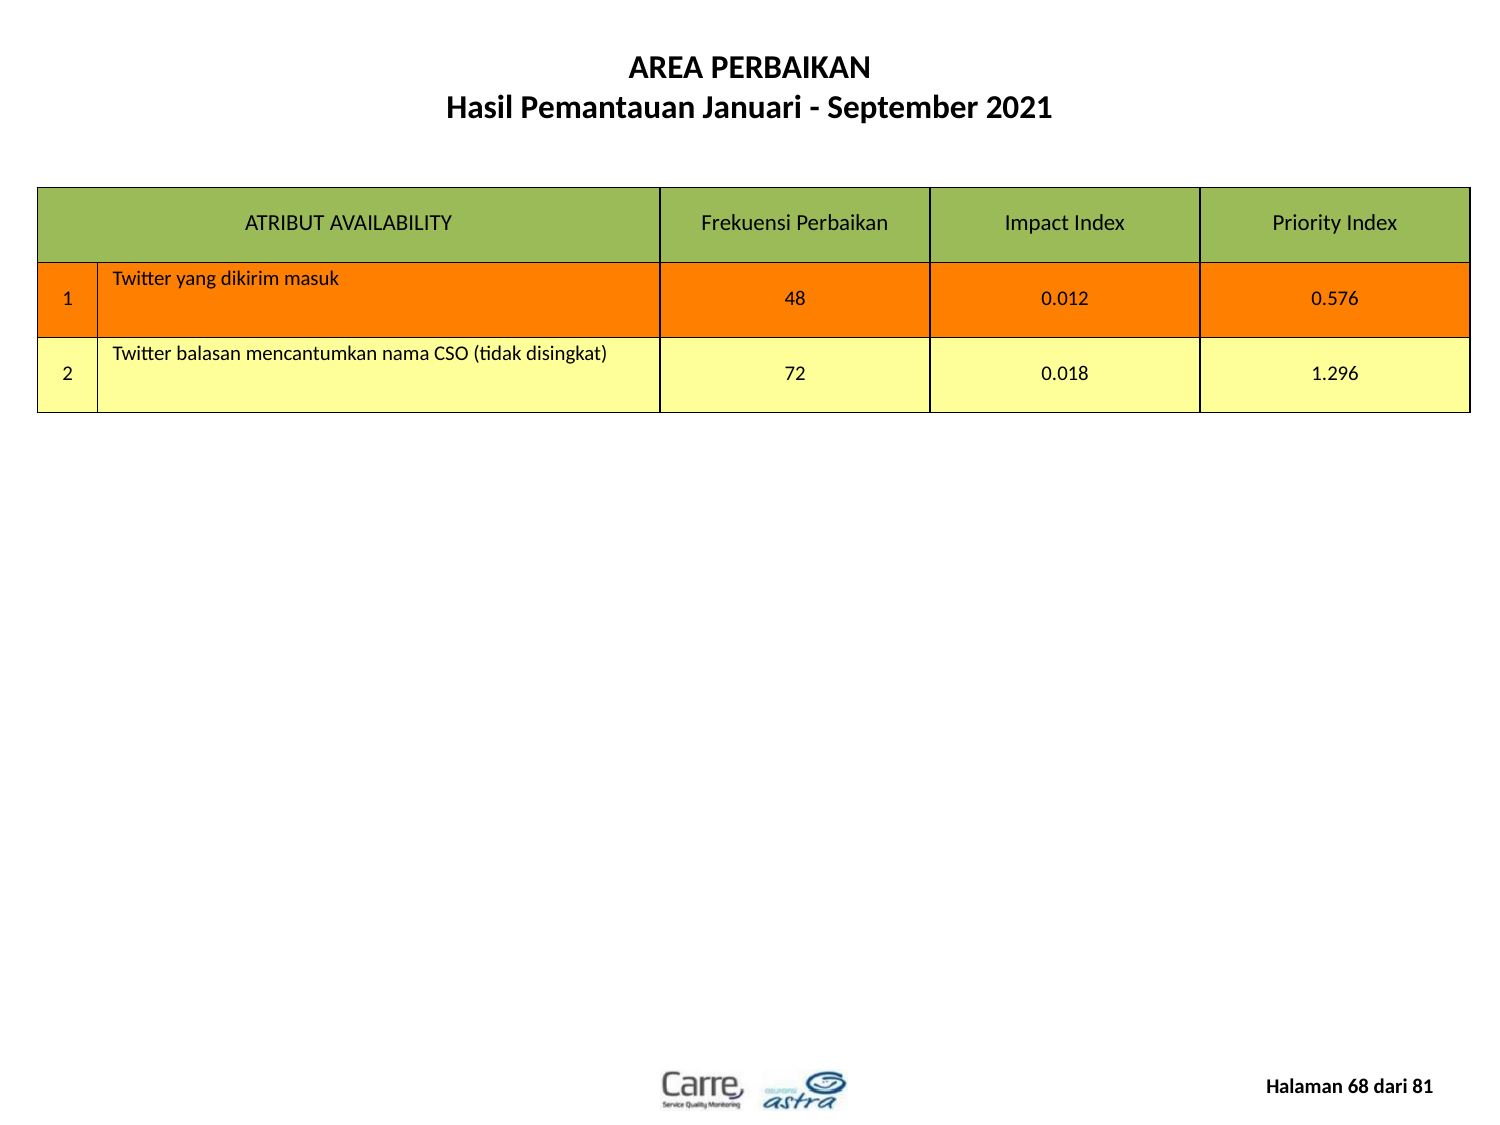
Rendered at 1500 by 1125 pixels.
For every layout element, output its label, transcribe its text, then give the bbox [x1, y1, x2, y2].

table_cell 0.012 [931, 263, 1199, 337]
table_cell 1.296 [1201, 338, 1469, 412]
picture [659, 1064, 848, 1118]
table_header ATRIBUT AVAILABILITY [38, 188, 659, 262]
table_header Impact Index [931, 188, 1199, 262]
table_cell 0.018 [931, 338, 1199, 412]
table_cell 0.576 [1201, 263, 1469, 337]
table_header Priority Index [1201, 188, 1469, 262]
table_cell 48 [661, 263, 929, 337]
table_cell 1 [38, 263, 97, 337]
table_cell Twitter yang dikirim masuk [98, 263, 659, 337]
table_cell Twitter balasan mencantumkan nama CSO (tidak disingkat) [98, 338, 659, 412]
table_cell 2 [38, 338, 97, 412]
text_box Halaman 68 dari 81 [1251, 1065, 1449, 1105]
text_box AREA PERBAIKAN Hasil Pemantauan Januari - September 2021 [431, 37, 1069, 132]
table_cell 72 [661, 338, 929, 412]
